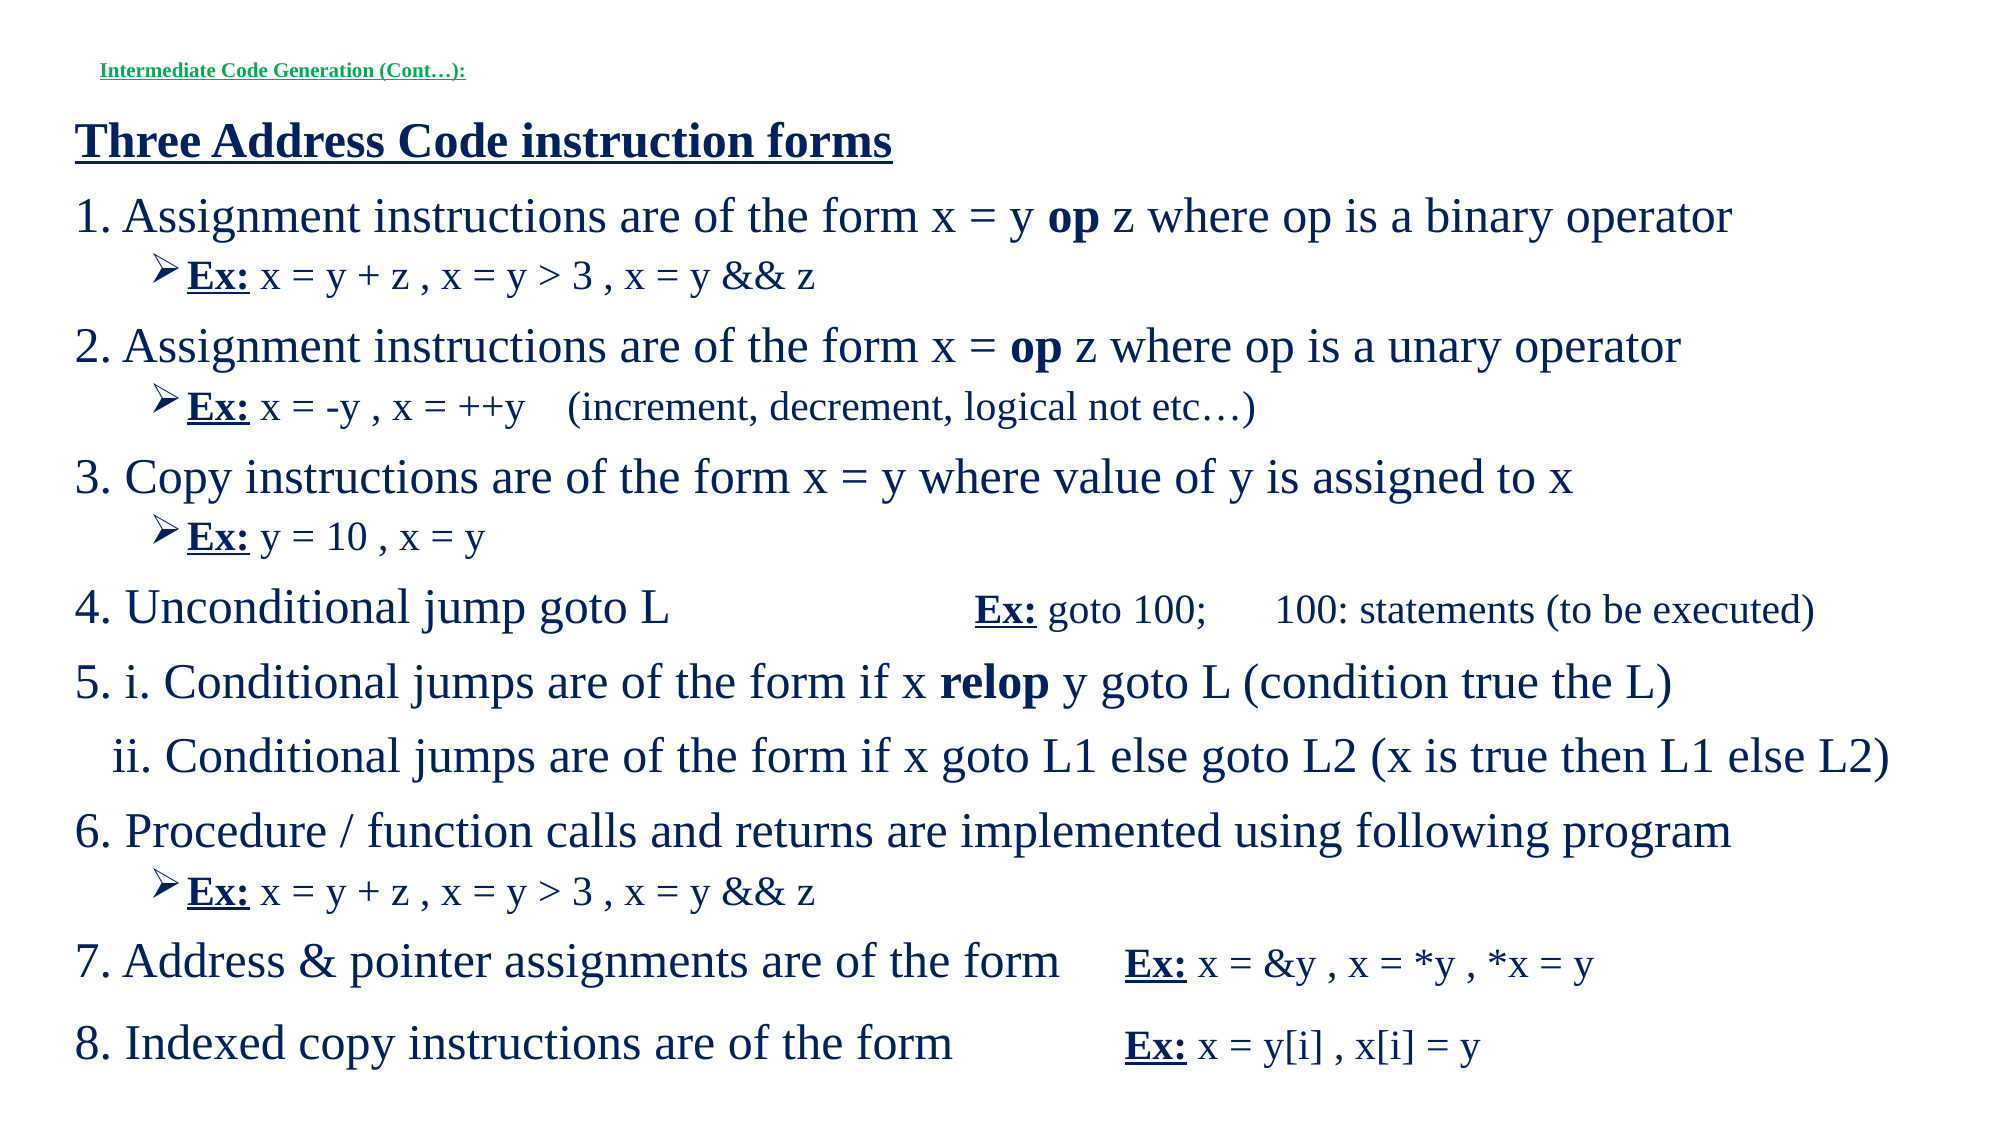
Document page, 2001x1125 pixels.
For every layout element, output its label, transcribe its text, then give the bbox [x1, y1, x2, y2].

list Three Address Code instruction forms 1. Assignment instructions are of the form x = y op z where op is a binary operator Ex: x = y + z , x = y > 3 , x = y && z 2. Assignment instructions are of the form x = op z where op is a unary operator Ex: x = -y , x = ++y (increment, decrement, logical not etc…) 3. Copy instructions are of the form x = y where value of y is assigned to x Ex: y = 10 , x = y 4. Unconditional jump goto L Ex: goto 100; 100: statements (to be executed) 5. i. Conditional jumps are of the form if x relop y goto L (condition true the L) ii. Conditional jumps are of the form if x goto L1 else goto L2 (x is true then L1 else L2) 6. Procedure / function calls and returns are implemented using following program Ex: x = y + z , x = y > 3 , x = y && z 7. Address & pointer assignments are of the form Ex: x = &y , x = *y , *x = y 8. Indexed copy instructions are of the form Ex: x = y[i] , x[i] = y [59, 107, 1924, 1091]
title Intermediate Code Generation (Cont…): [84, 28, 1863, 107]
